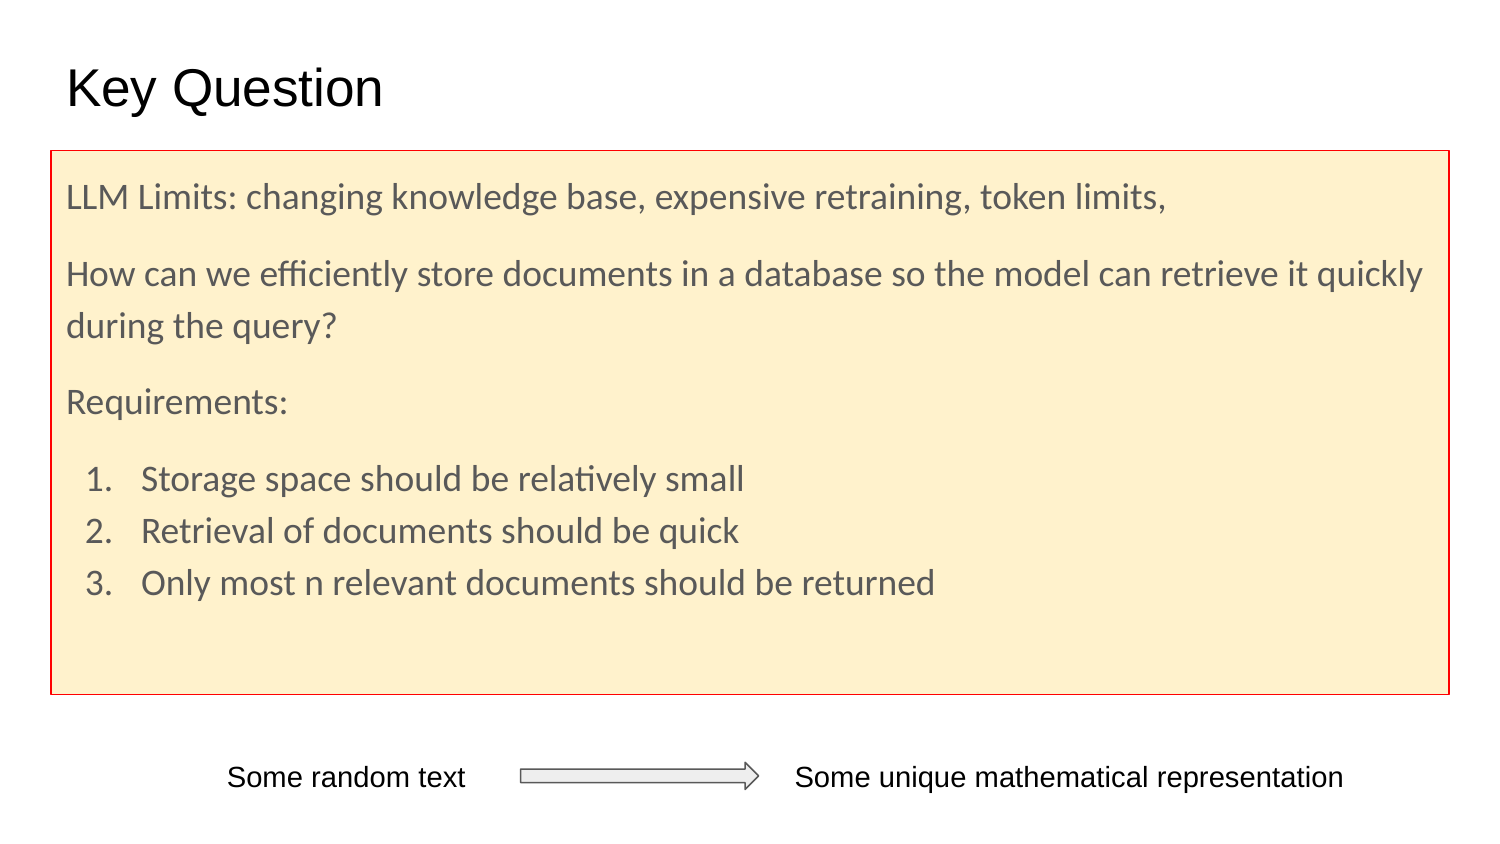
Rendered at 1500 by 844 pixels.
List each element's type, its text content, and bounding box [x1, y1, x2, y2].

title Key Question [51, 38, 1449, 132]
text_box Some unique mathematical representation [779, 742, 1405, 803]
text_box Some random text [211, 742, 499, 803]
list LLM Limits: changing knowledge base, expensive retraining, token limits, How can we efficiently store documents in a database so the model can retrieve it quickly during the query? Requirements: Storage space should be relatively small Retrieval of documents should be quick Only most n relevant documents should be returned [51, 150, 1449, 695]
text_box [520, 762, 759, 790]
